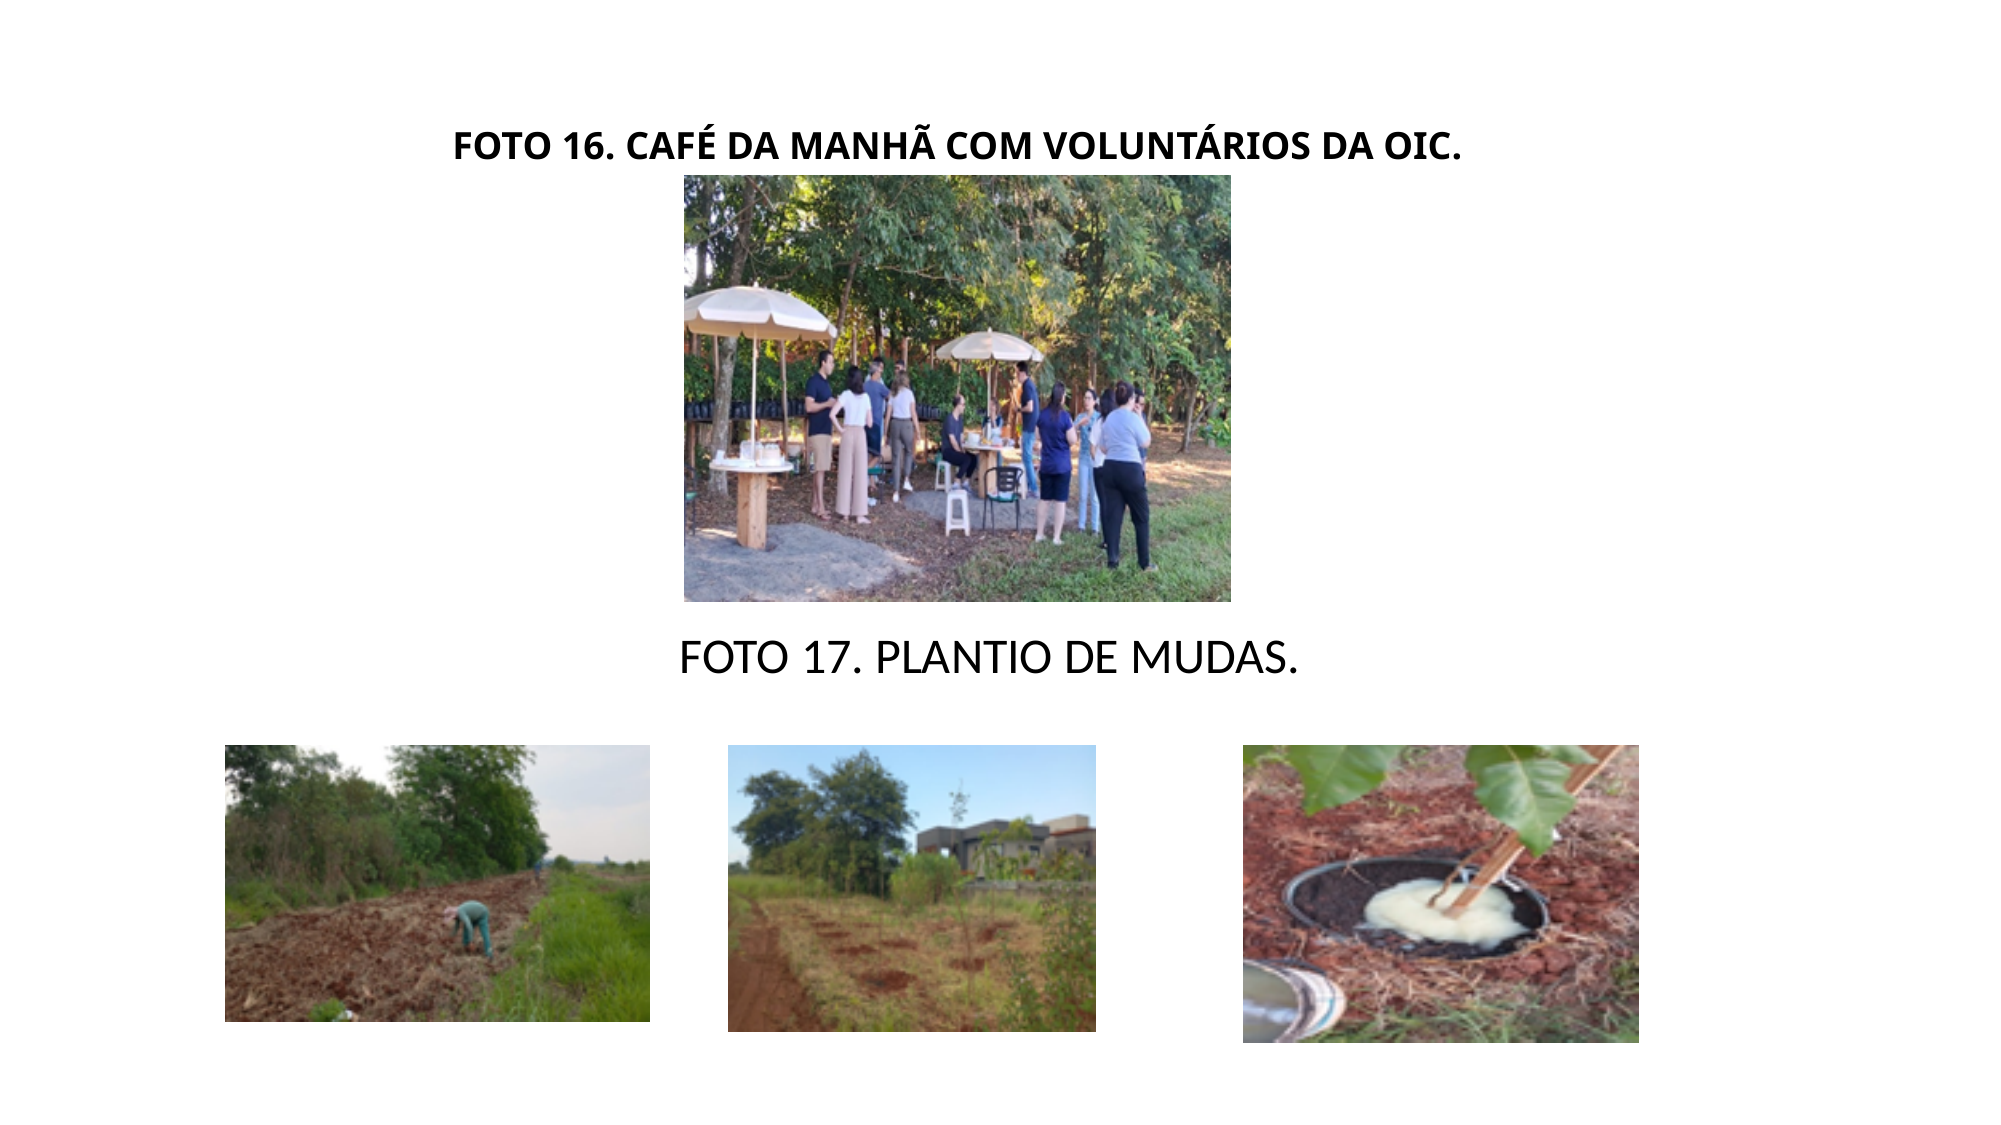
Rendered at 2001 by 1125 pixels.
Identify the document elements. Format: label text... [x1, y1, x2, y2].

picture [684, 175, 1231, 602]
title FOTO 16. CAFÉ DA MANHÃ COM VOLUNTÁRIOS DA OIC. [207, 0, 1708, 176]
picture [728, 745, 1096, 1032]
picture [1243, 745, 1639, 1043]
subtitle FOTO 17. PLANTIO DE MUDAS. [239, 622, 1740, 895]
picture [225, 745, 650, 1022]
